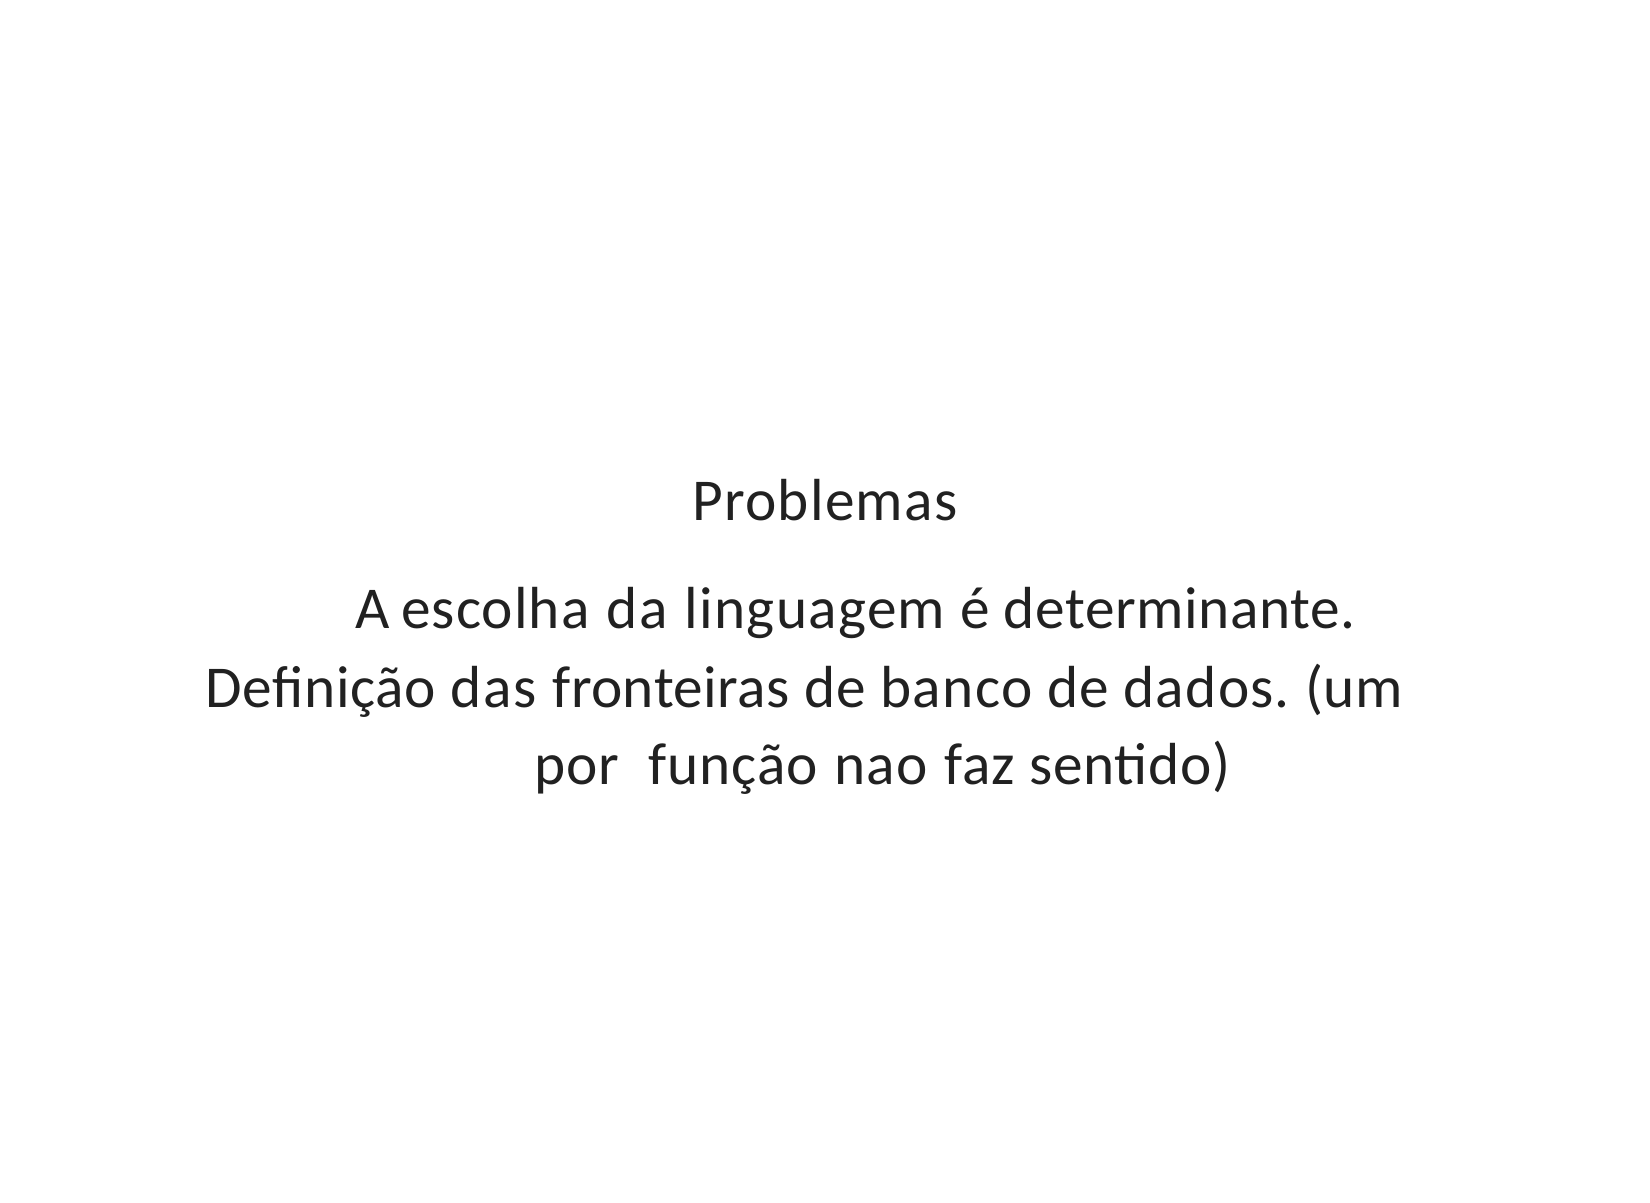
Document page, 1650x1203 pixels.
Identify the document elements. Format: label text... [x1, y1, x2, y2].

text_box Problemas A escolha da linguagem é determinante. Definição das fronteiras de banco de dados. (um por função nao faz sentido) [203, 460, 1503, 797]
